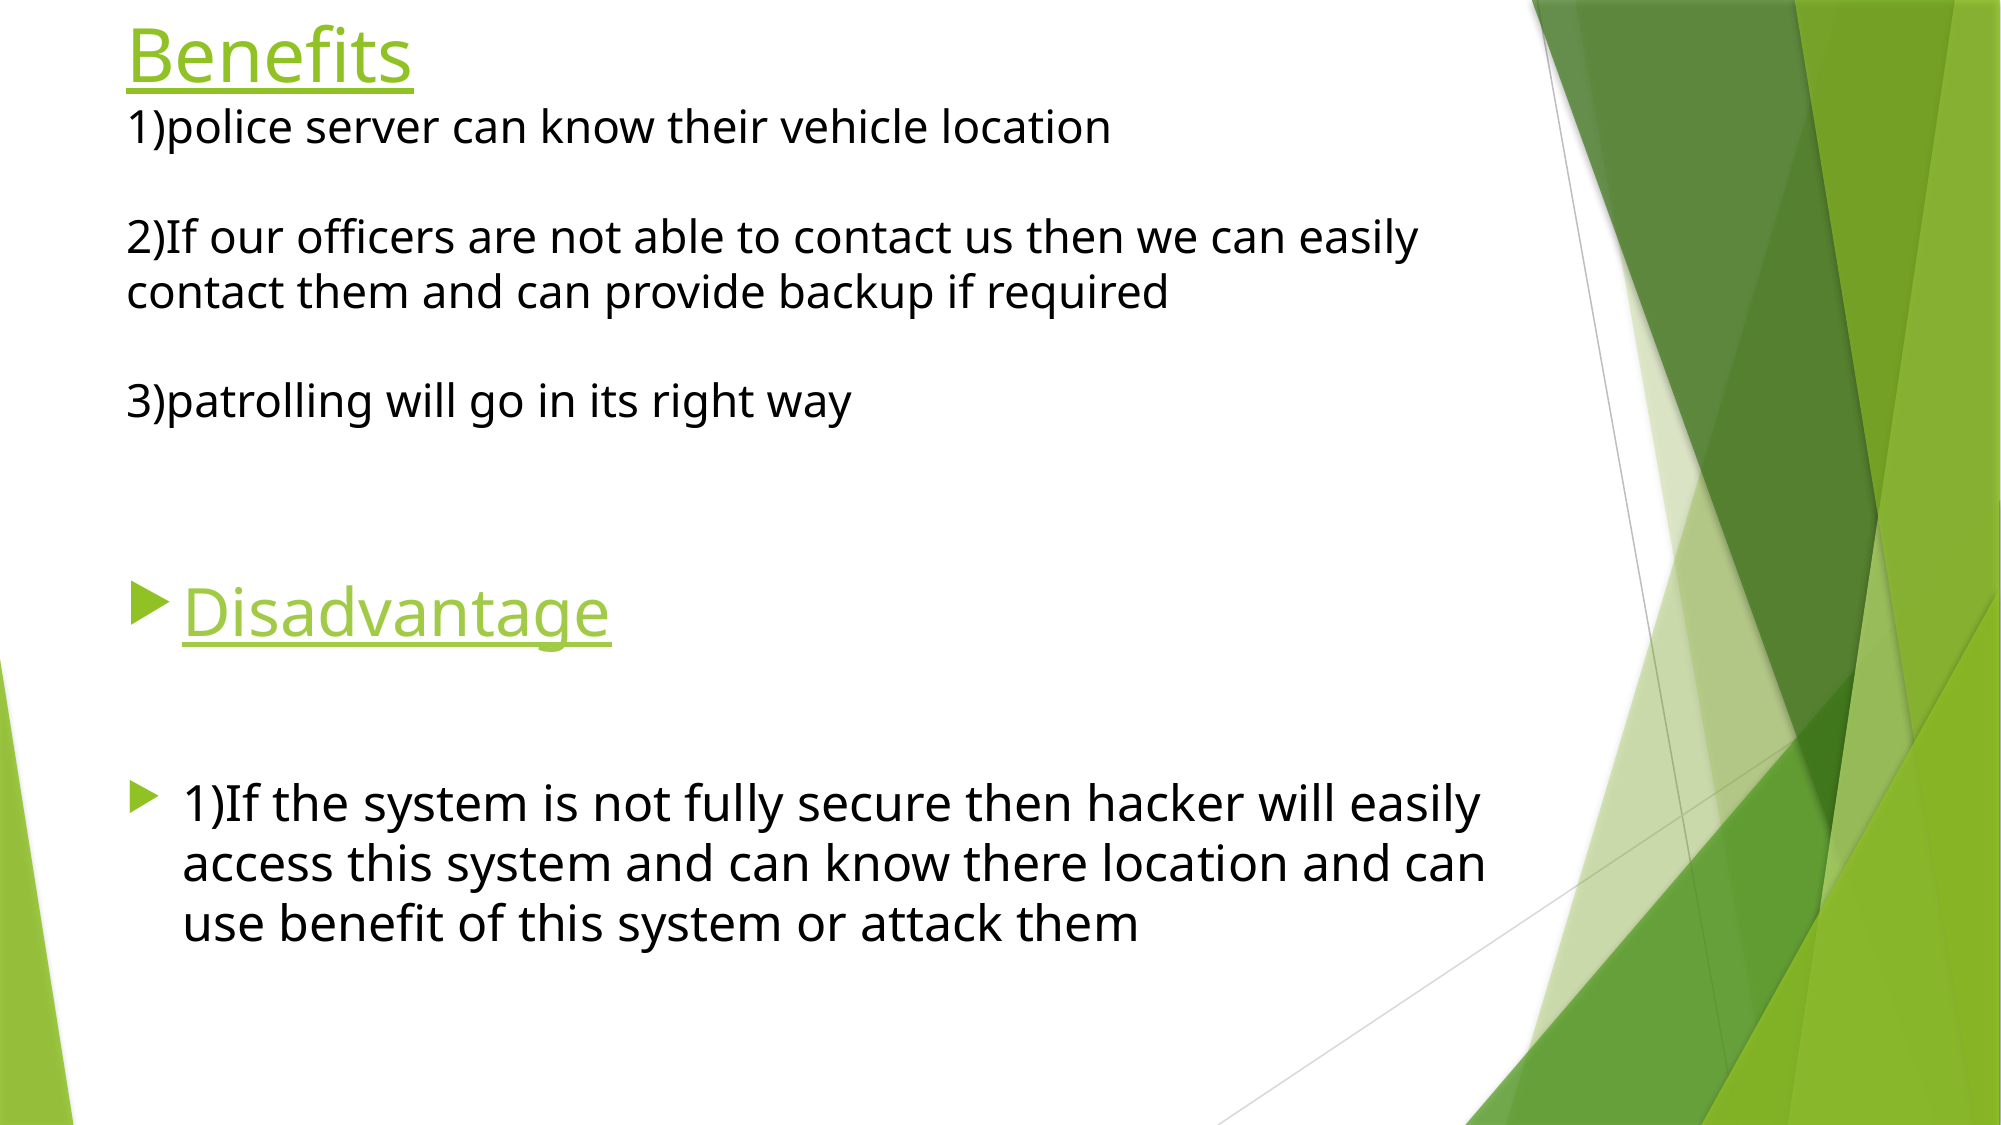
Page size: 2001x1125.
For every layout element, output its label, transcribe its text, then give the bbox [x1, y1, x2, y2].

title Benefits 1)police server can know their vehicle location 2)If our officers are not able to contact us then we can easily contact them and can provide backup if required 3)patrolling will go in its right way [111, 0, 1522, 562]
list Disadvantage 1)If the system is not fully secure then hacker will easily access this system and can know there location and can use benefit of this system or attack them [111, 562, 1522, 1125]
